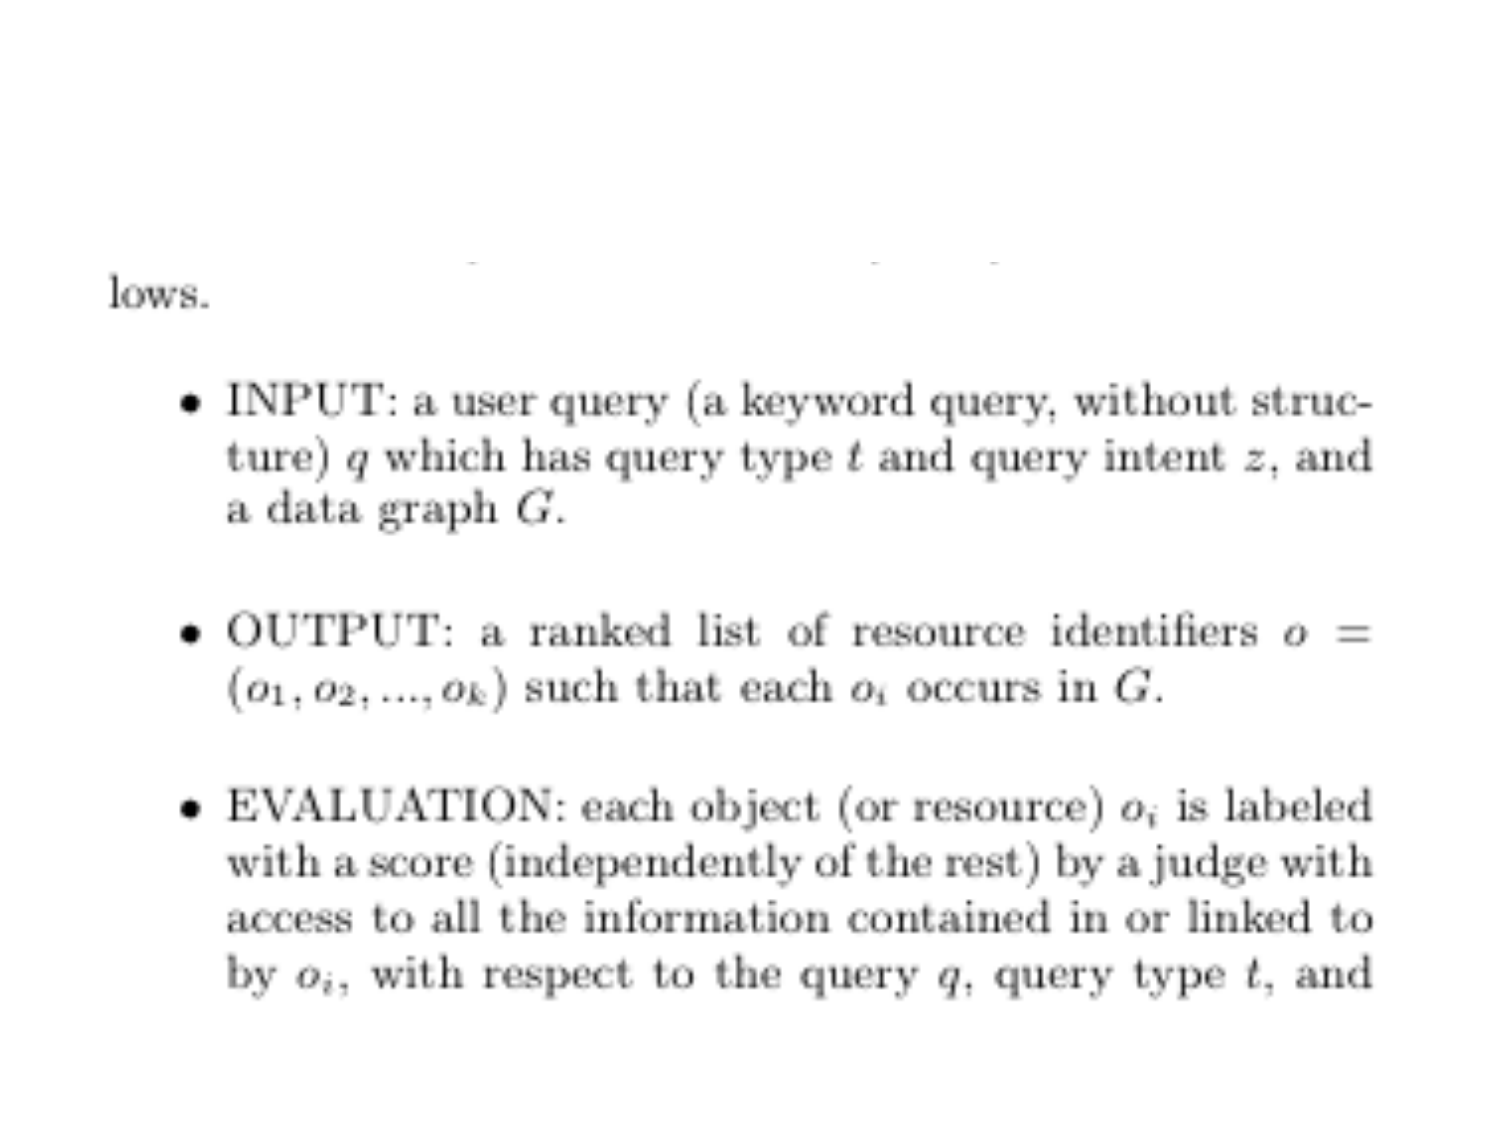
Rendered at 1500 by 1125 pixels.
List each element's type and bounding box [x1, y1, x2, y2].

list [74, 262, 1426, 1006]
